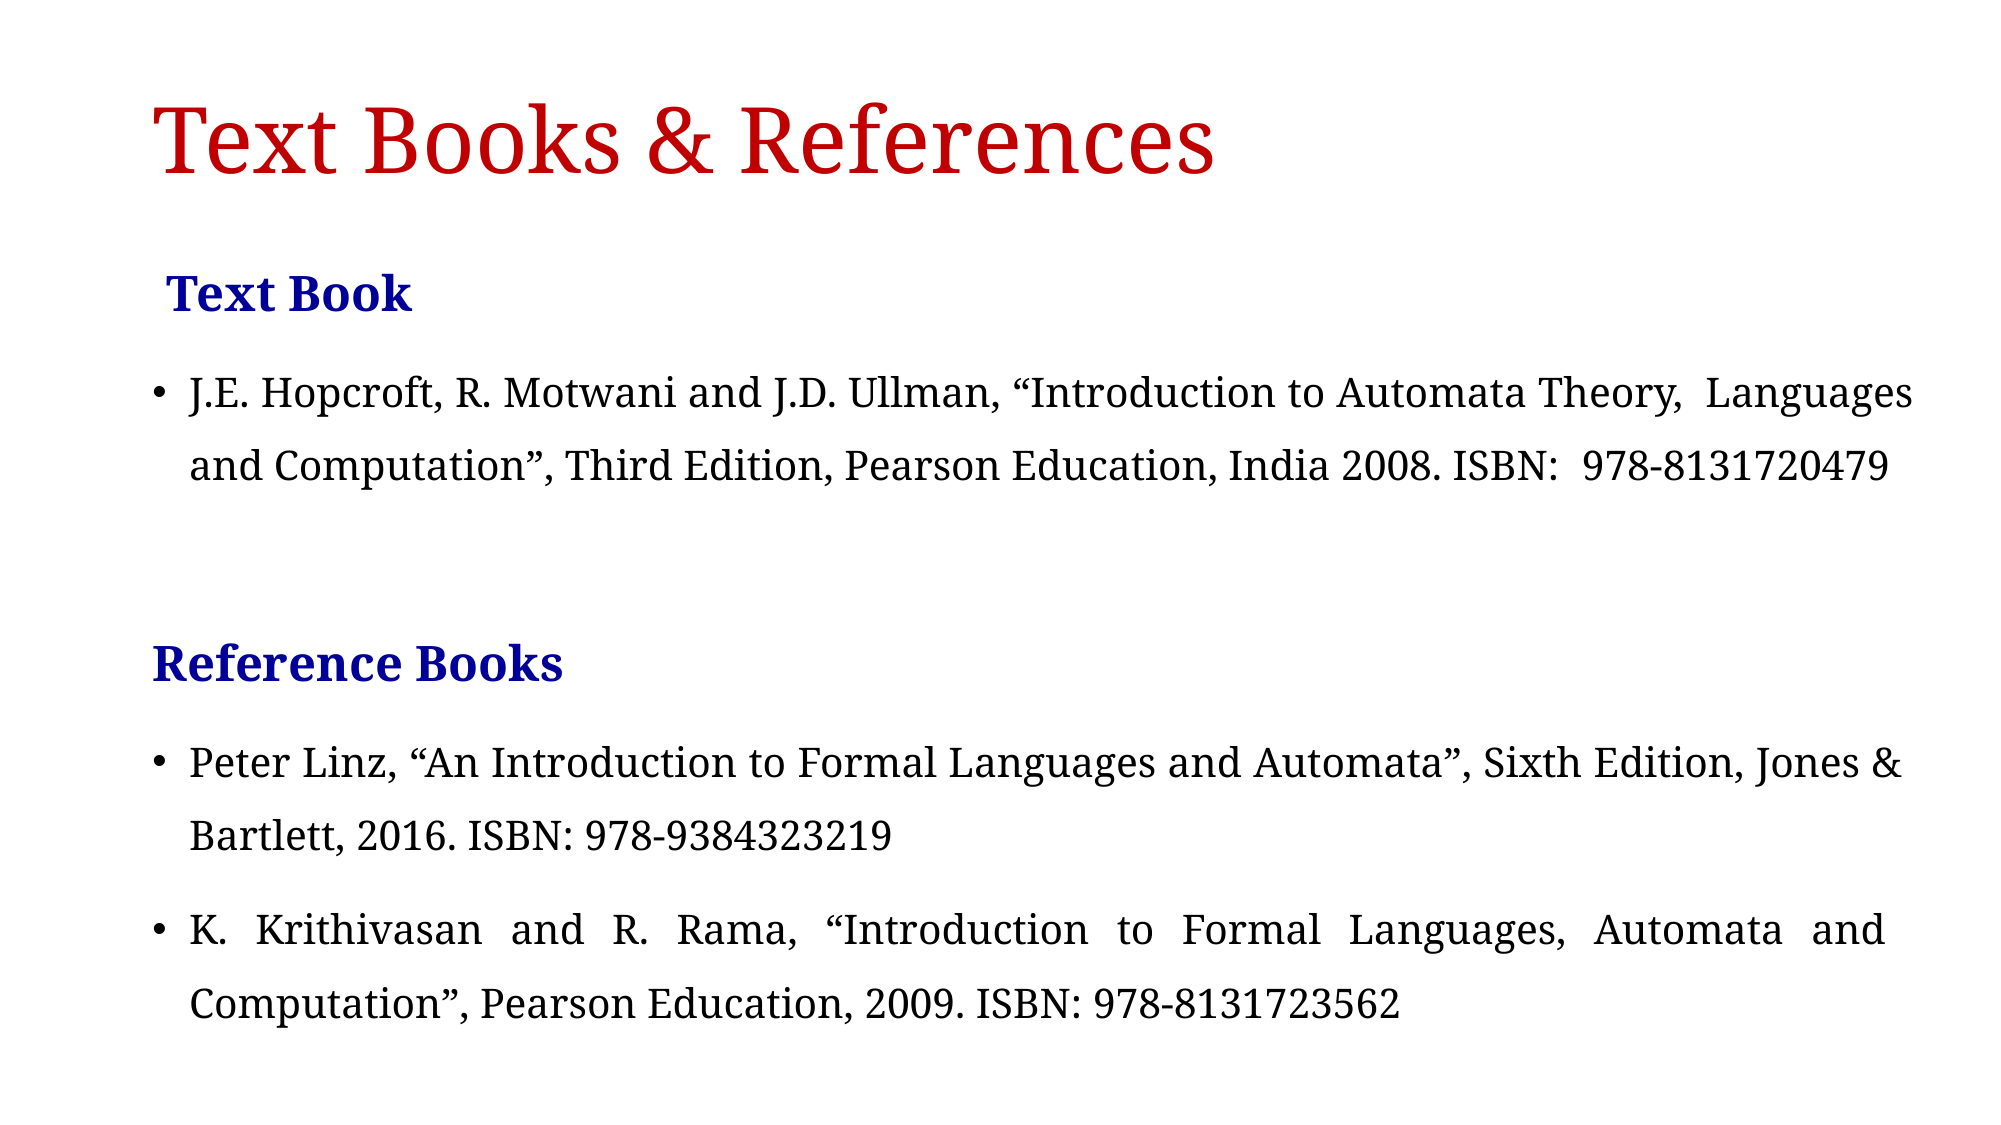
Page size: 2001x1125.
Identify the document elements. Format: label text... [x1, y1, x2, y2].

list Text Book J.E. Hopcroft, R. Motwani and J.D. Ullman, “Introduction to Automata Theory, Languages and Computation”, Third Edition, Pearson Education, India 2008. ISBN: 978-8131720479 Reference Books Peter Linz, “An Introduction to Formal Languages and Automata”, Sixth Edition, Jones & Bartlett, 2016. ISBN: 978-9384323219 K. Krithivasan and R. Rama, “Introduction to Formal Languages, Automata and Computation”, Pearson Education, 2009. ISBN: 978-8131723562 [137, 225, 1931, 1104]
title Text Books & References [137, 79, 1863, 208]
